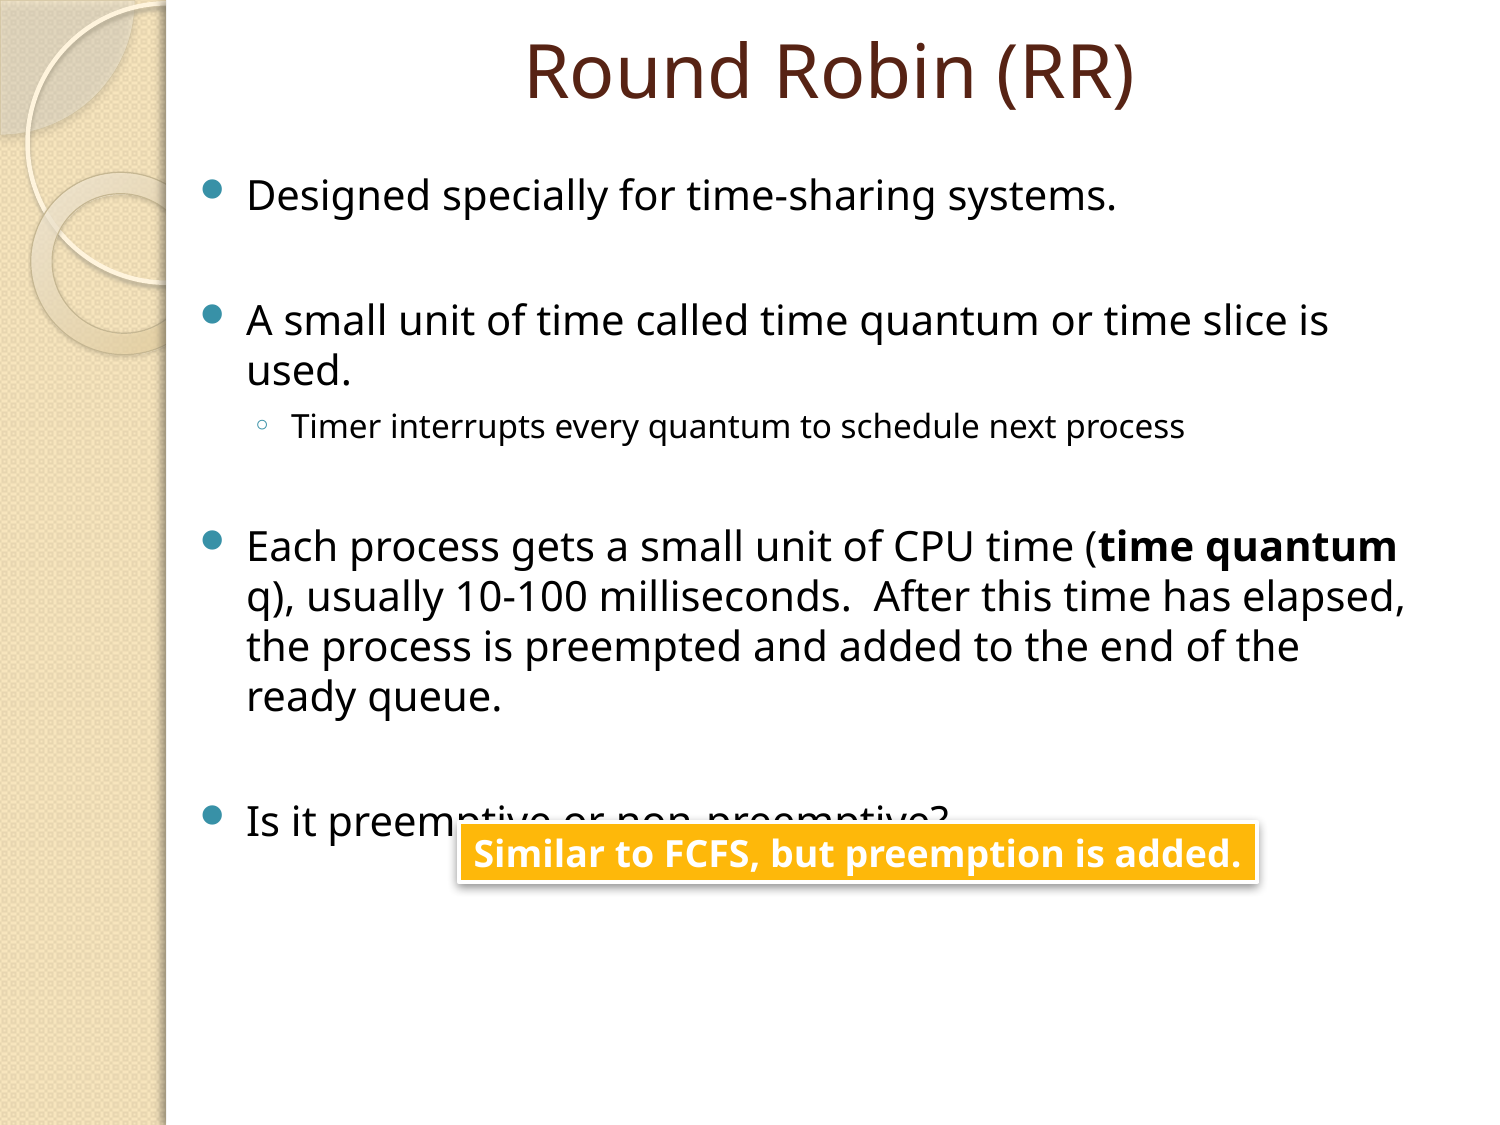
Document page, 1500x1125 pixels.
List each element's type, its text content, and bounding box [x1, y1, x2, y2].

text_box Similar to FCFS, but preemption is added. [457, 820, 1259, 884]
list Designed specially for time-sharing systems. A small unit of time called time quantum or time slice is used. Timer interrupts every quantum to schedule next process Each process gets a small unit of CPU time (time quantum q), usually 10-100 milliseconds. After this time has elapsed, the process is preempted and added to the end of the ready queue. Is it preemptive or non-preemptive? [170, 160, 1435, 788]
title Round Robin (RR) [159, 0, 1500, 138]
